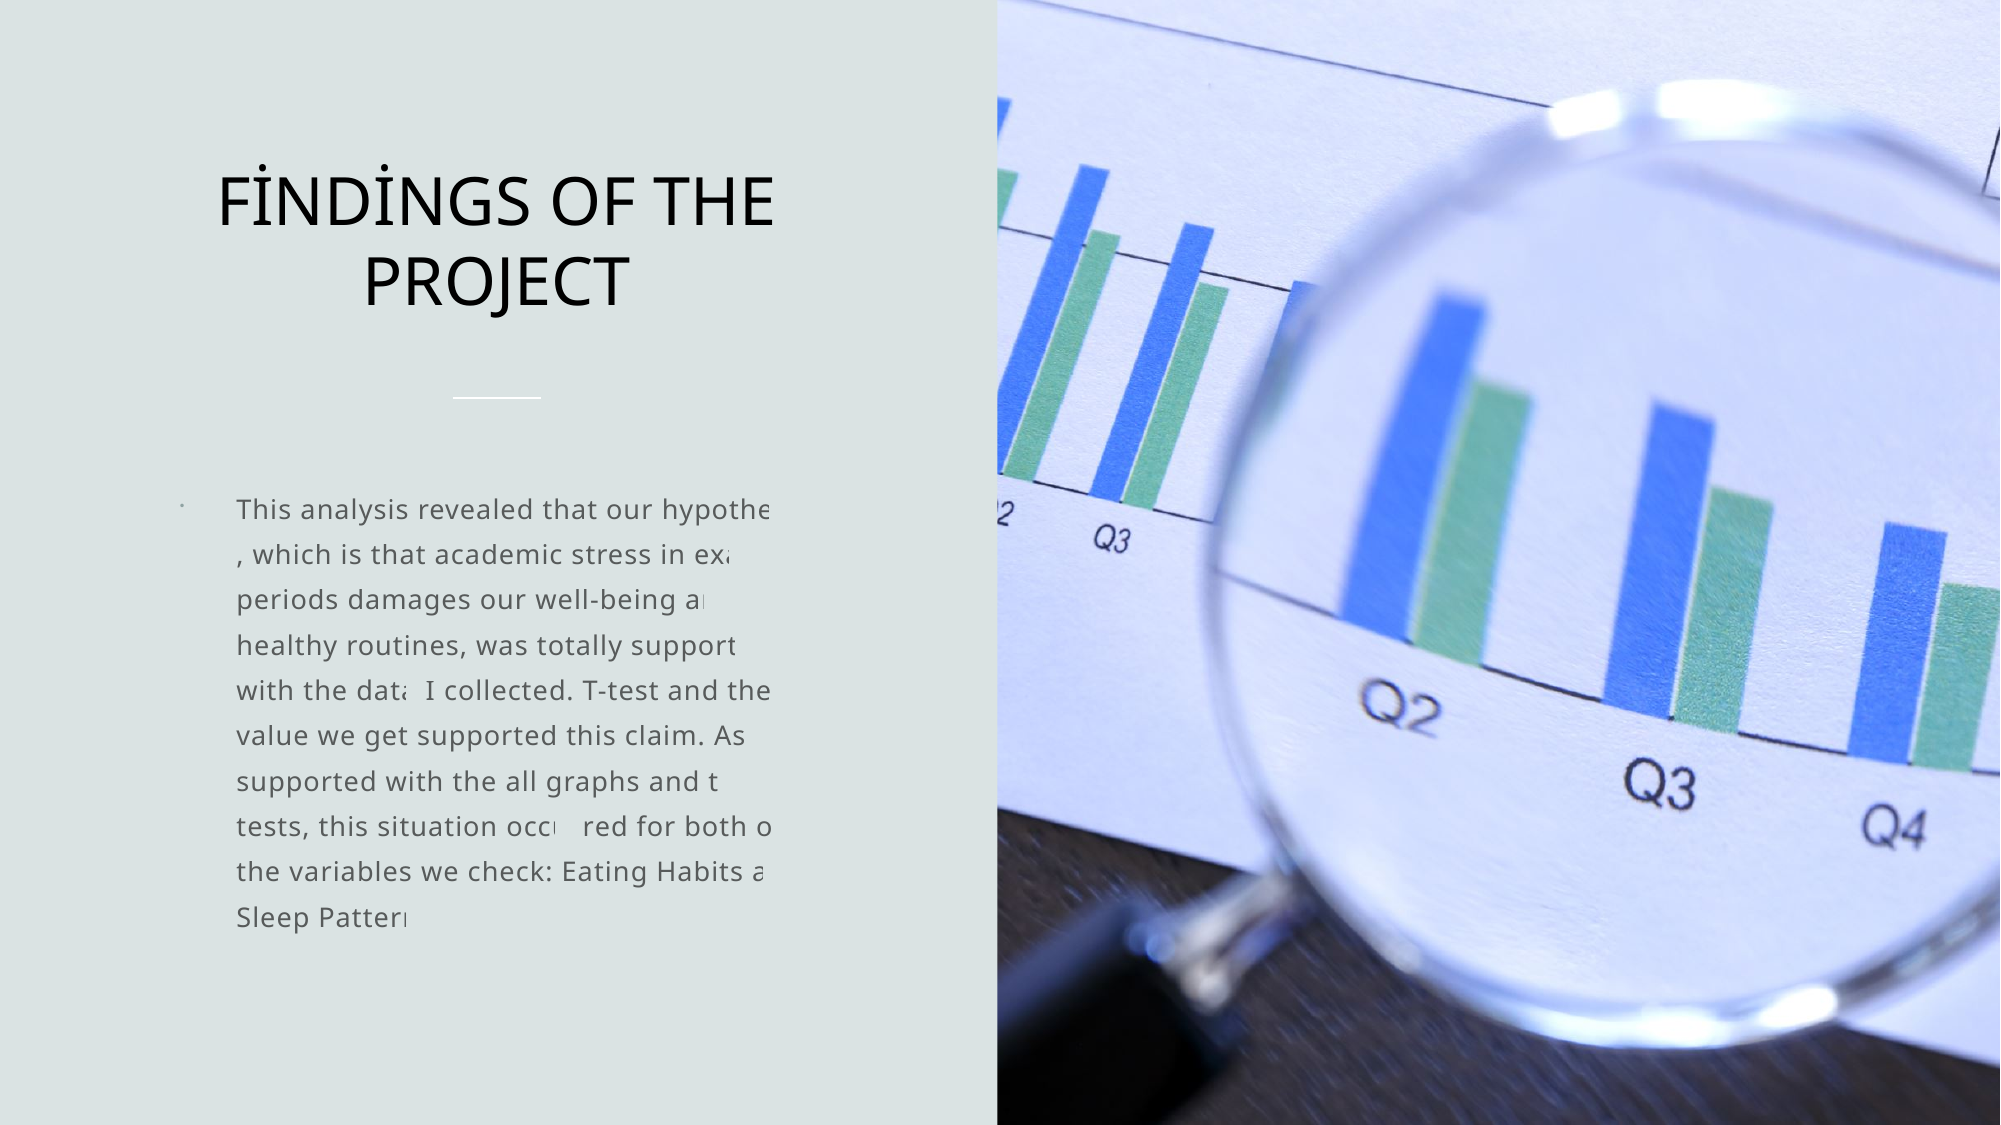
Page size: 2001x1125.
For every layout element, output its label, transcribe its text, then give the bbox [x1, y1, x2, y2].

picture [997, 0, 2000, 1125]
text_box [0, 0, 997, 1125]
title FİNDİNGS OF THE PROJECT [162, 87, 832, 327]
list This analysis revealed that our hypothesis , which is that academic stress in exam periods damages our well-being and healthy routines, was totally supported with the data I collected. T-test and the p-value we get supported this claim. As we supported with the all graphs and the tests, this situation occurred for both of the variables we check: Eating Habits and Sleep Pattern [162, 471, 832, 948]
